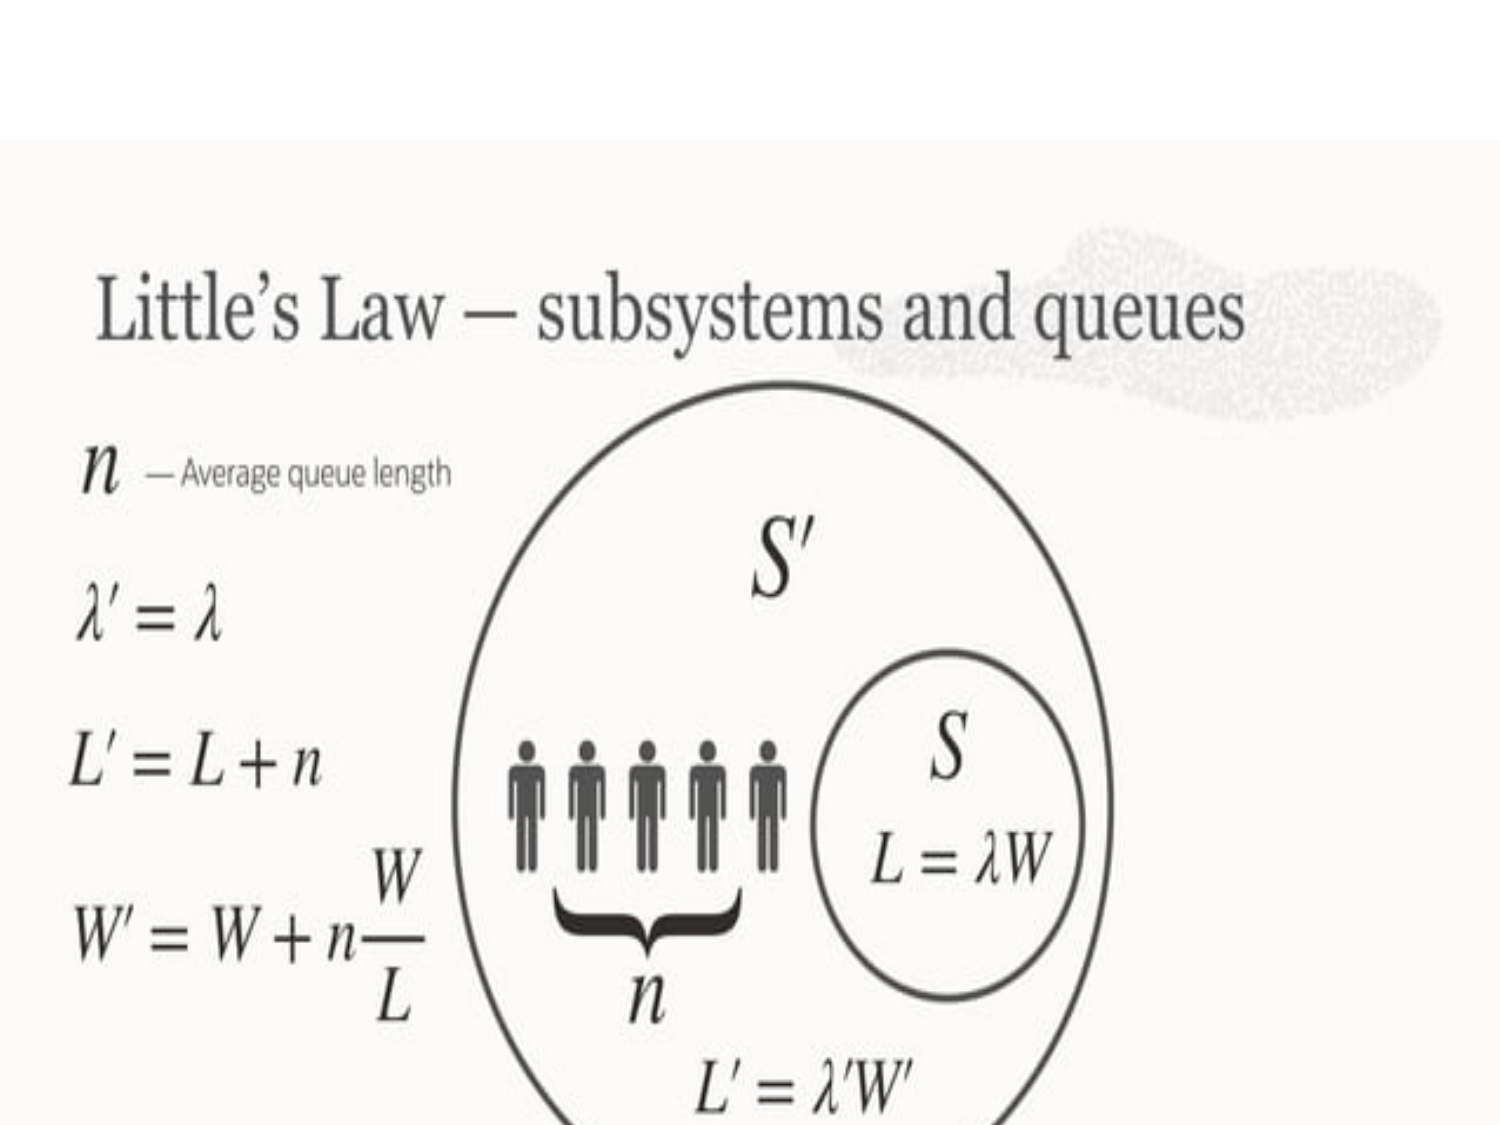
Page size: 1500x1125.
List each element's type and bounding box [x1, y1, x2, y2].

picture [0, 139, 1500, 1125]
